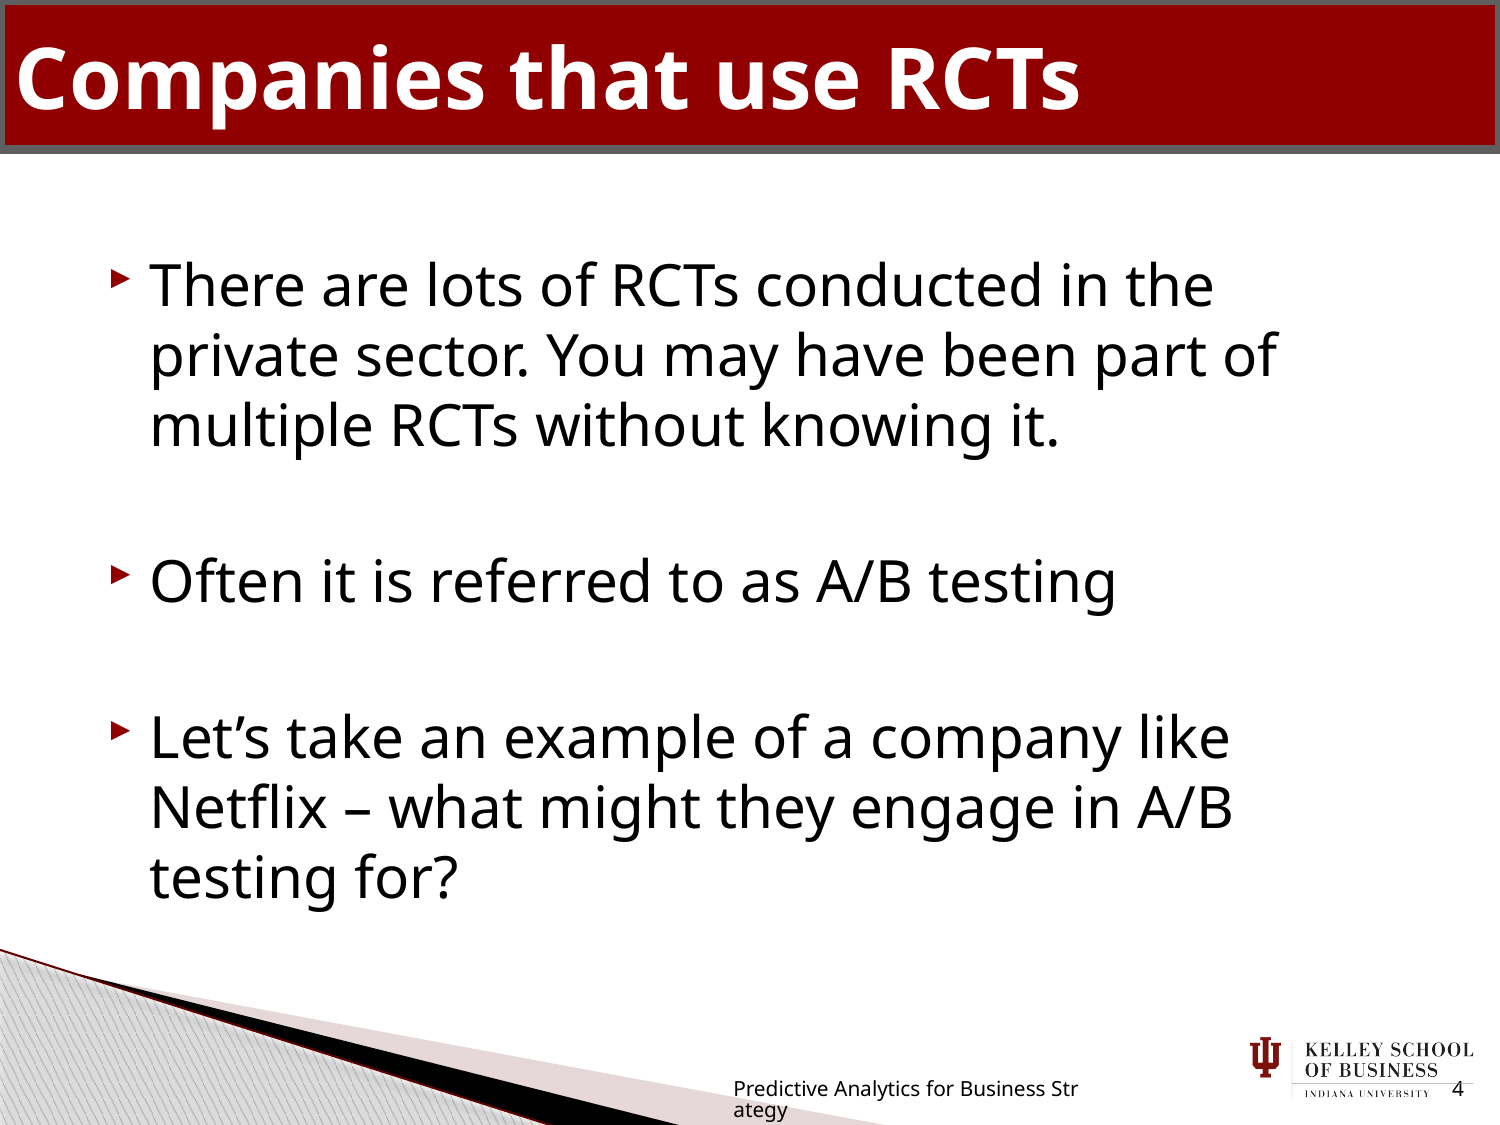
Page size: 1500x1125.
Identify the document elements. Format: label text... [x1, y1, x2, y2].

list There are lots of RCTs conducted in the private sector. You may have been part of multiple RCTs without knowing it. Often it is referred to as A/B testing Let’s take an example of a company like Netflix – what might they engage in A/B testing for? [75, 162, 1425, 988]
picture [1249, 1037, 1476, 1101]
footer Predictive Analytics for Business Strategy [718, 1051, 1105, 1112]
slide_number 4 [1468, 1107, 1479, 1112]
title Companies that use RCTs [0, 0, 1500, 154]
